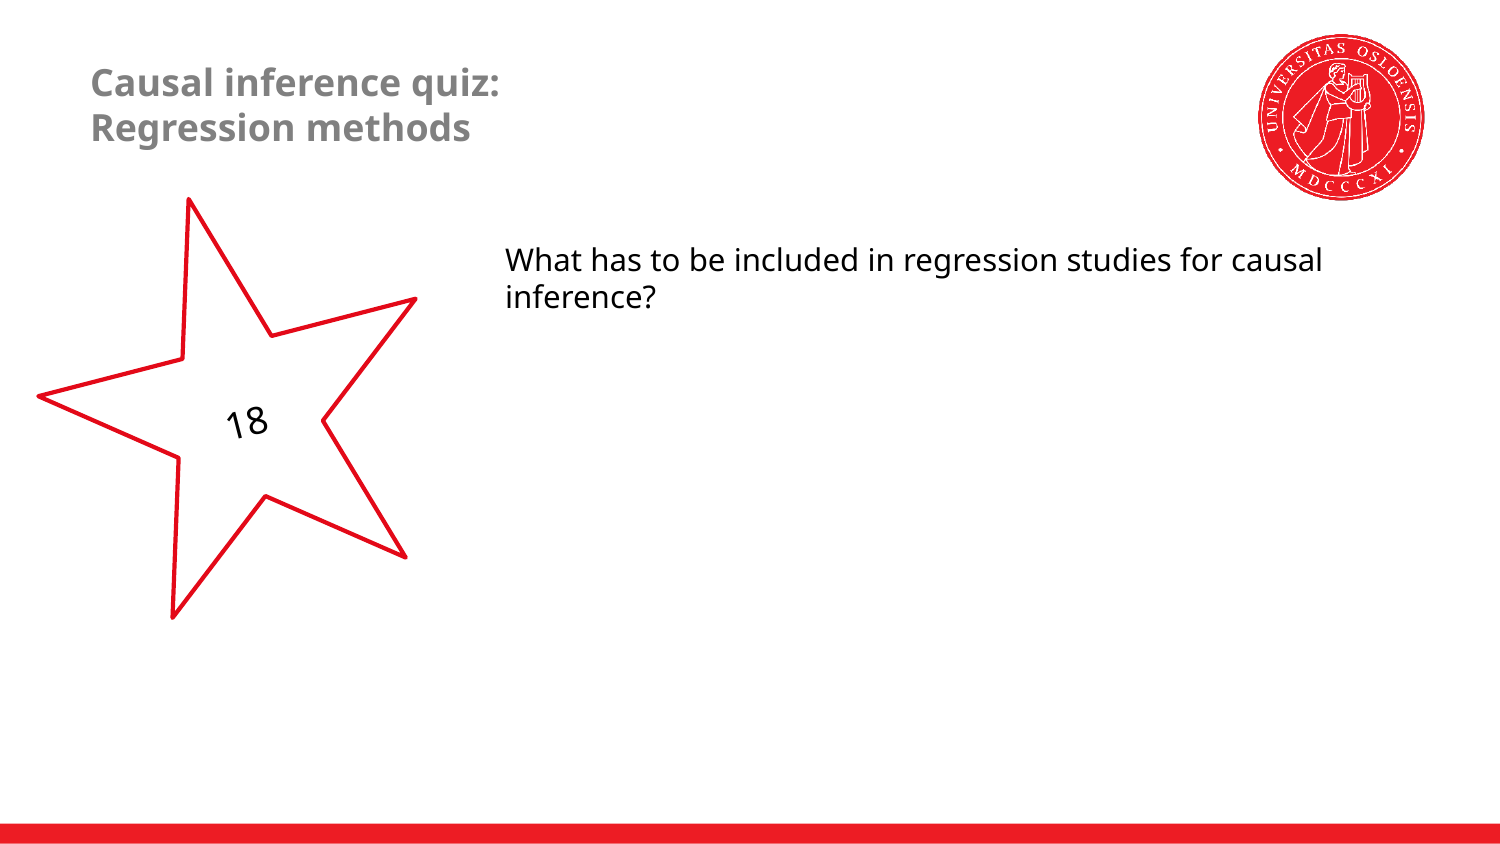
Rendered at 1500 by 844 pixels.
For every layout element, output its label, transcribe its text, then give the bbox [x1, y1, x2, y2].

list What has to be included in regression studies for causal inference? [490, 232, 1425, 754]
text_box 18 [36, 196, 418, 620]
picture [1257, 33, 1425, 201]
title Causal inference quiz: Regression methods [75, 33, 1223, 175]
